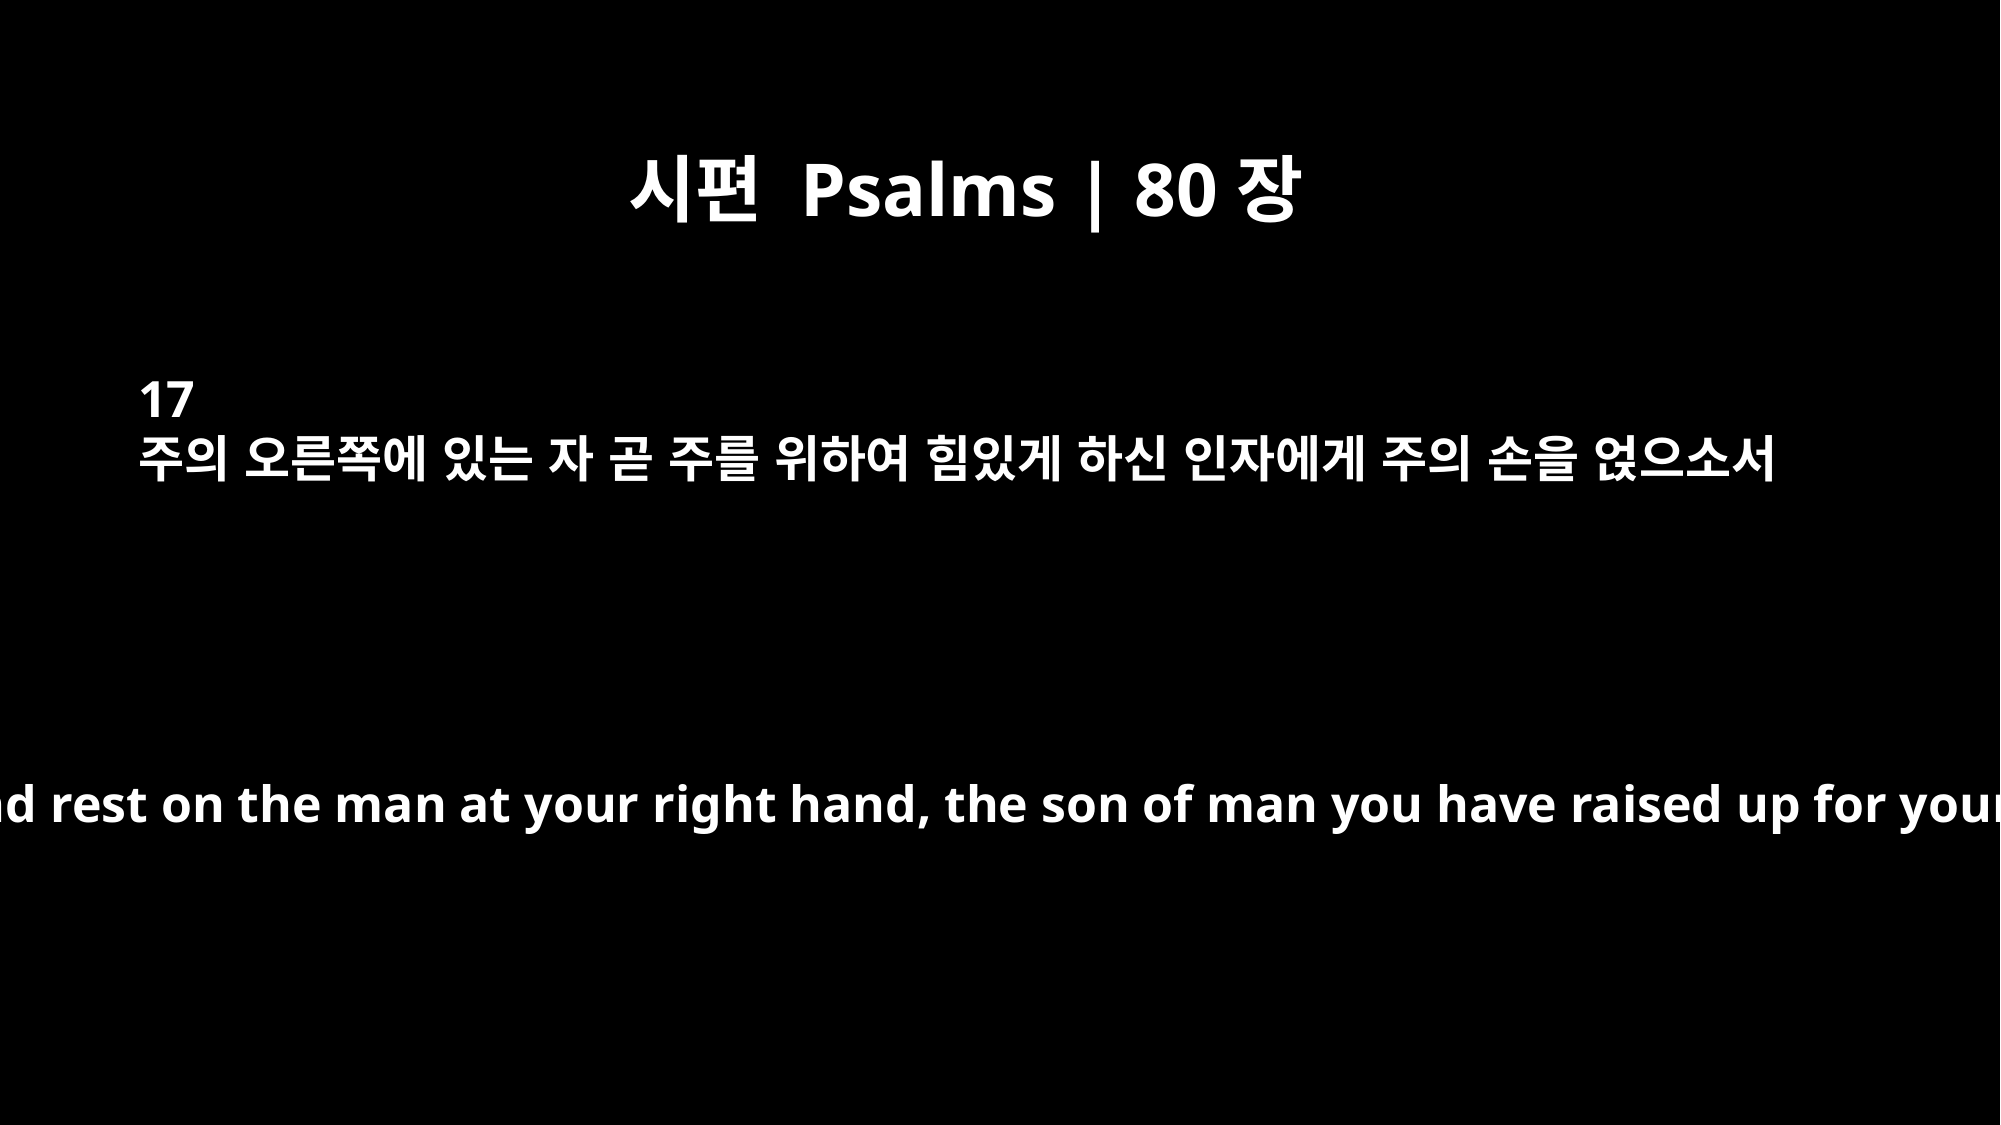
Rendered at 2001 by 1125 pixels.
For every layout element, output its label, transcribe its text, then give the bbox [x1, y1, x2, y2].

text_box Let your hand rest on the man at your right hand, the son of man you have raised up for yourself. [0, 764, 2000, 840]
text_box 17 주의 오른쪽에 있는 자 곧 주를 위하여 힘있게 하신 인자에게 주의 손을 얹으소서 [123, 359, 1794, 495]
text_box 시편 Psalms | 80장 [613, 136, 1319, 239]
